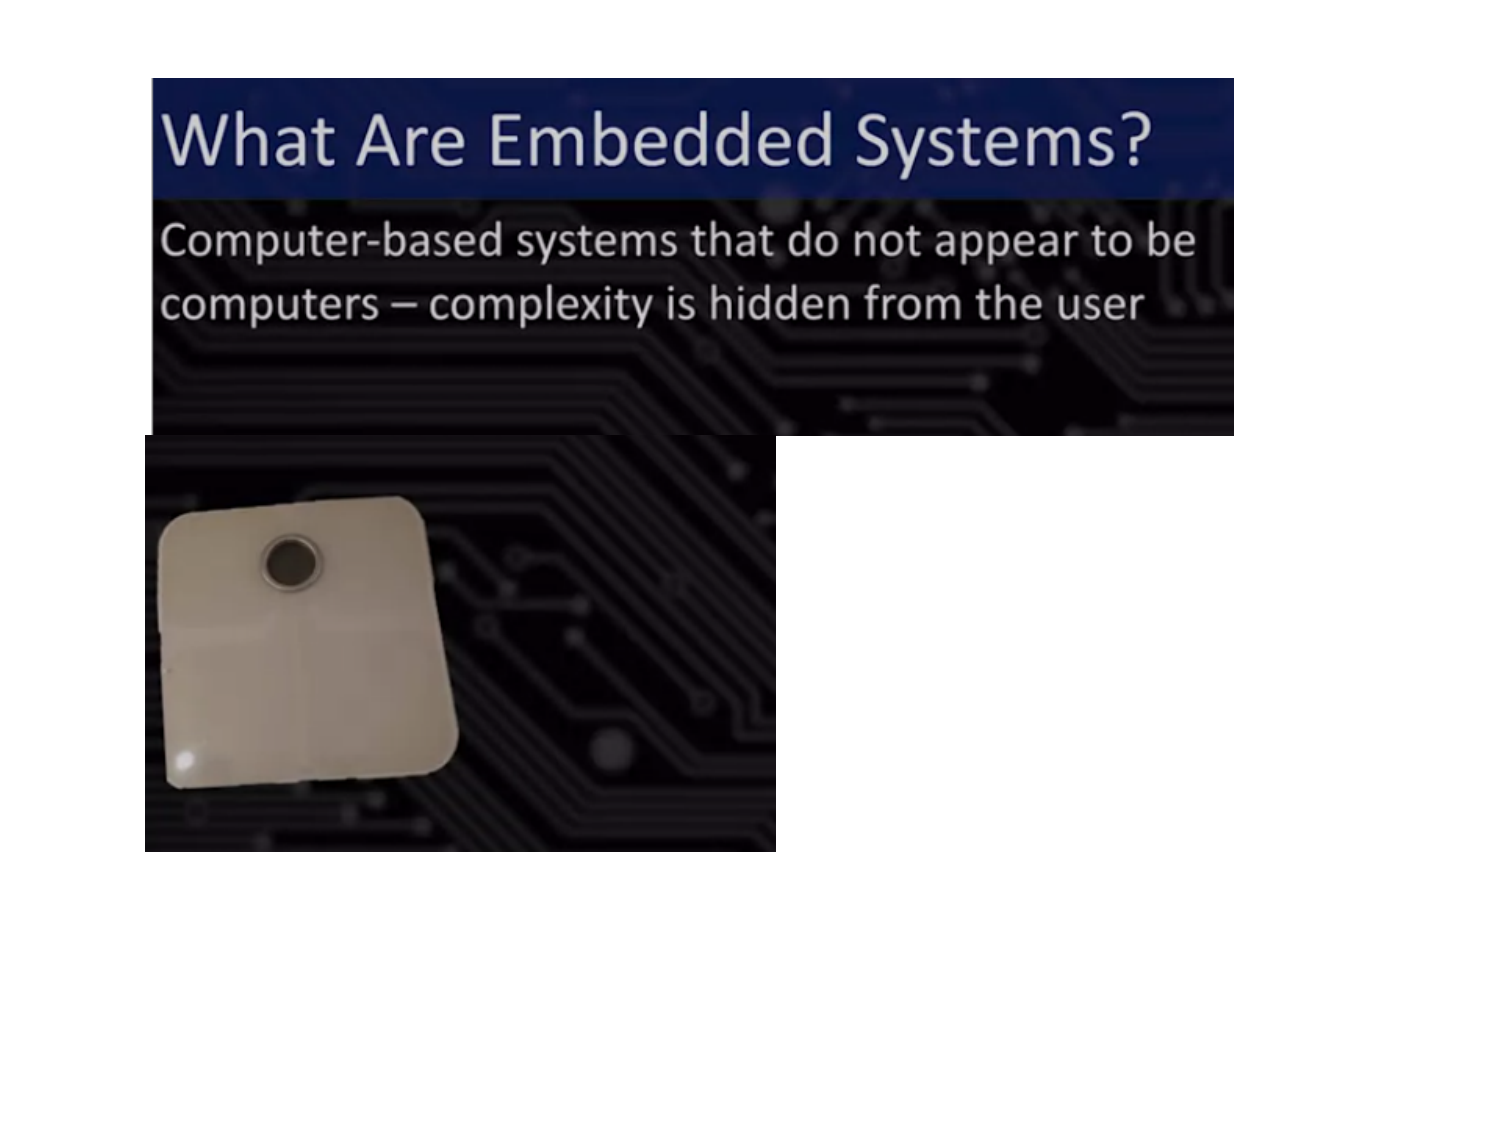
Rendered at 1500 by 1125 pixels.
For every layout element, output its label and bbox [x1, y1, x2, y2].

picture [145, 77, 1234, 852]
